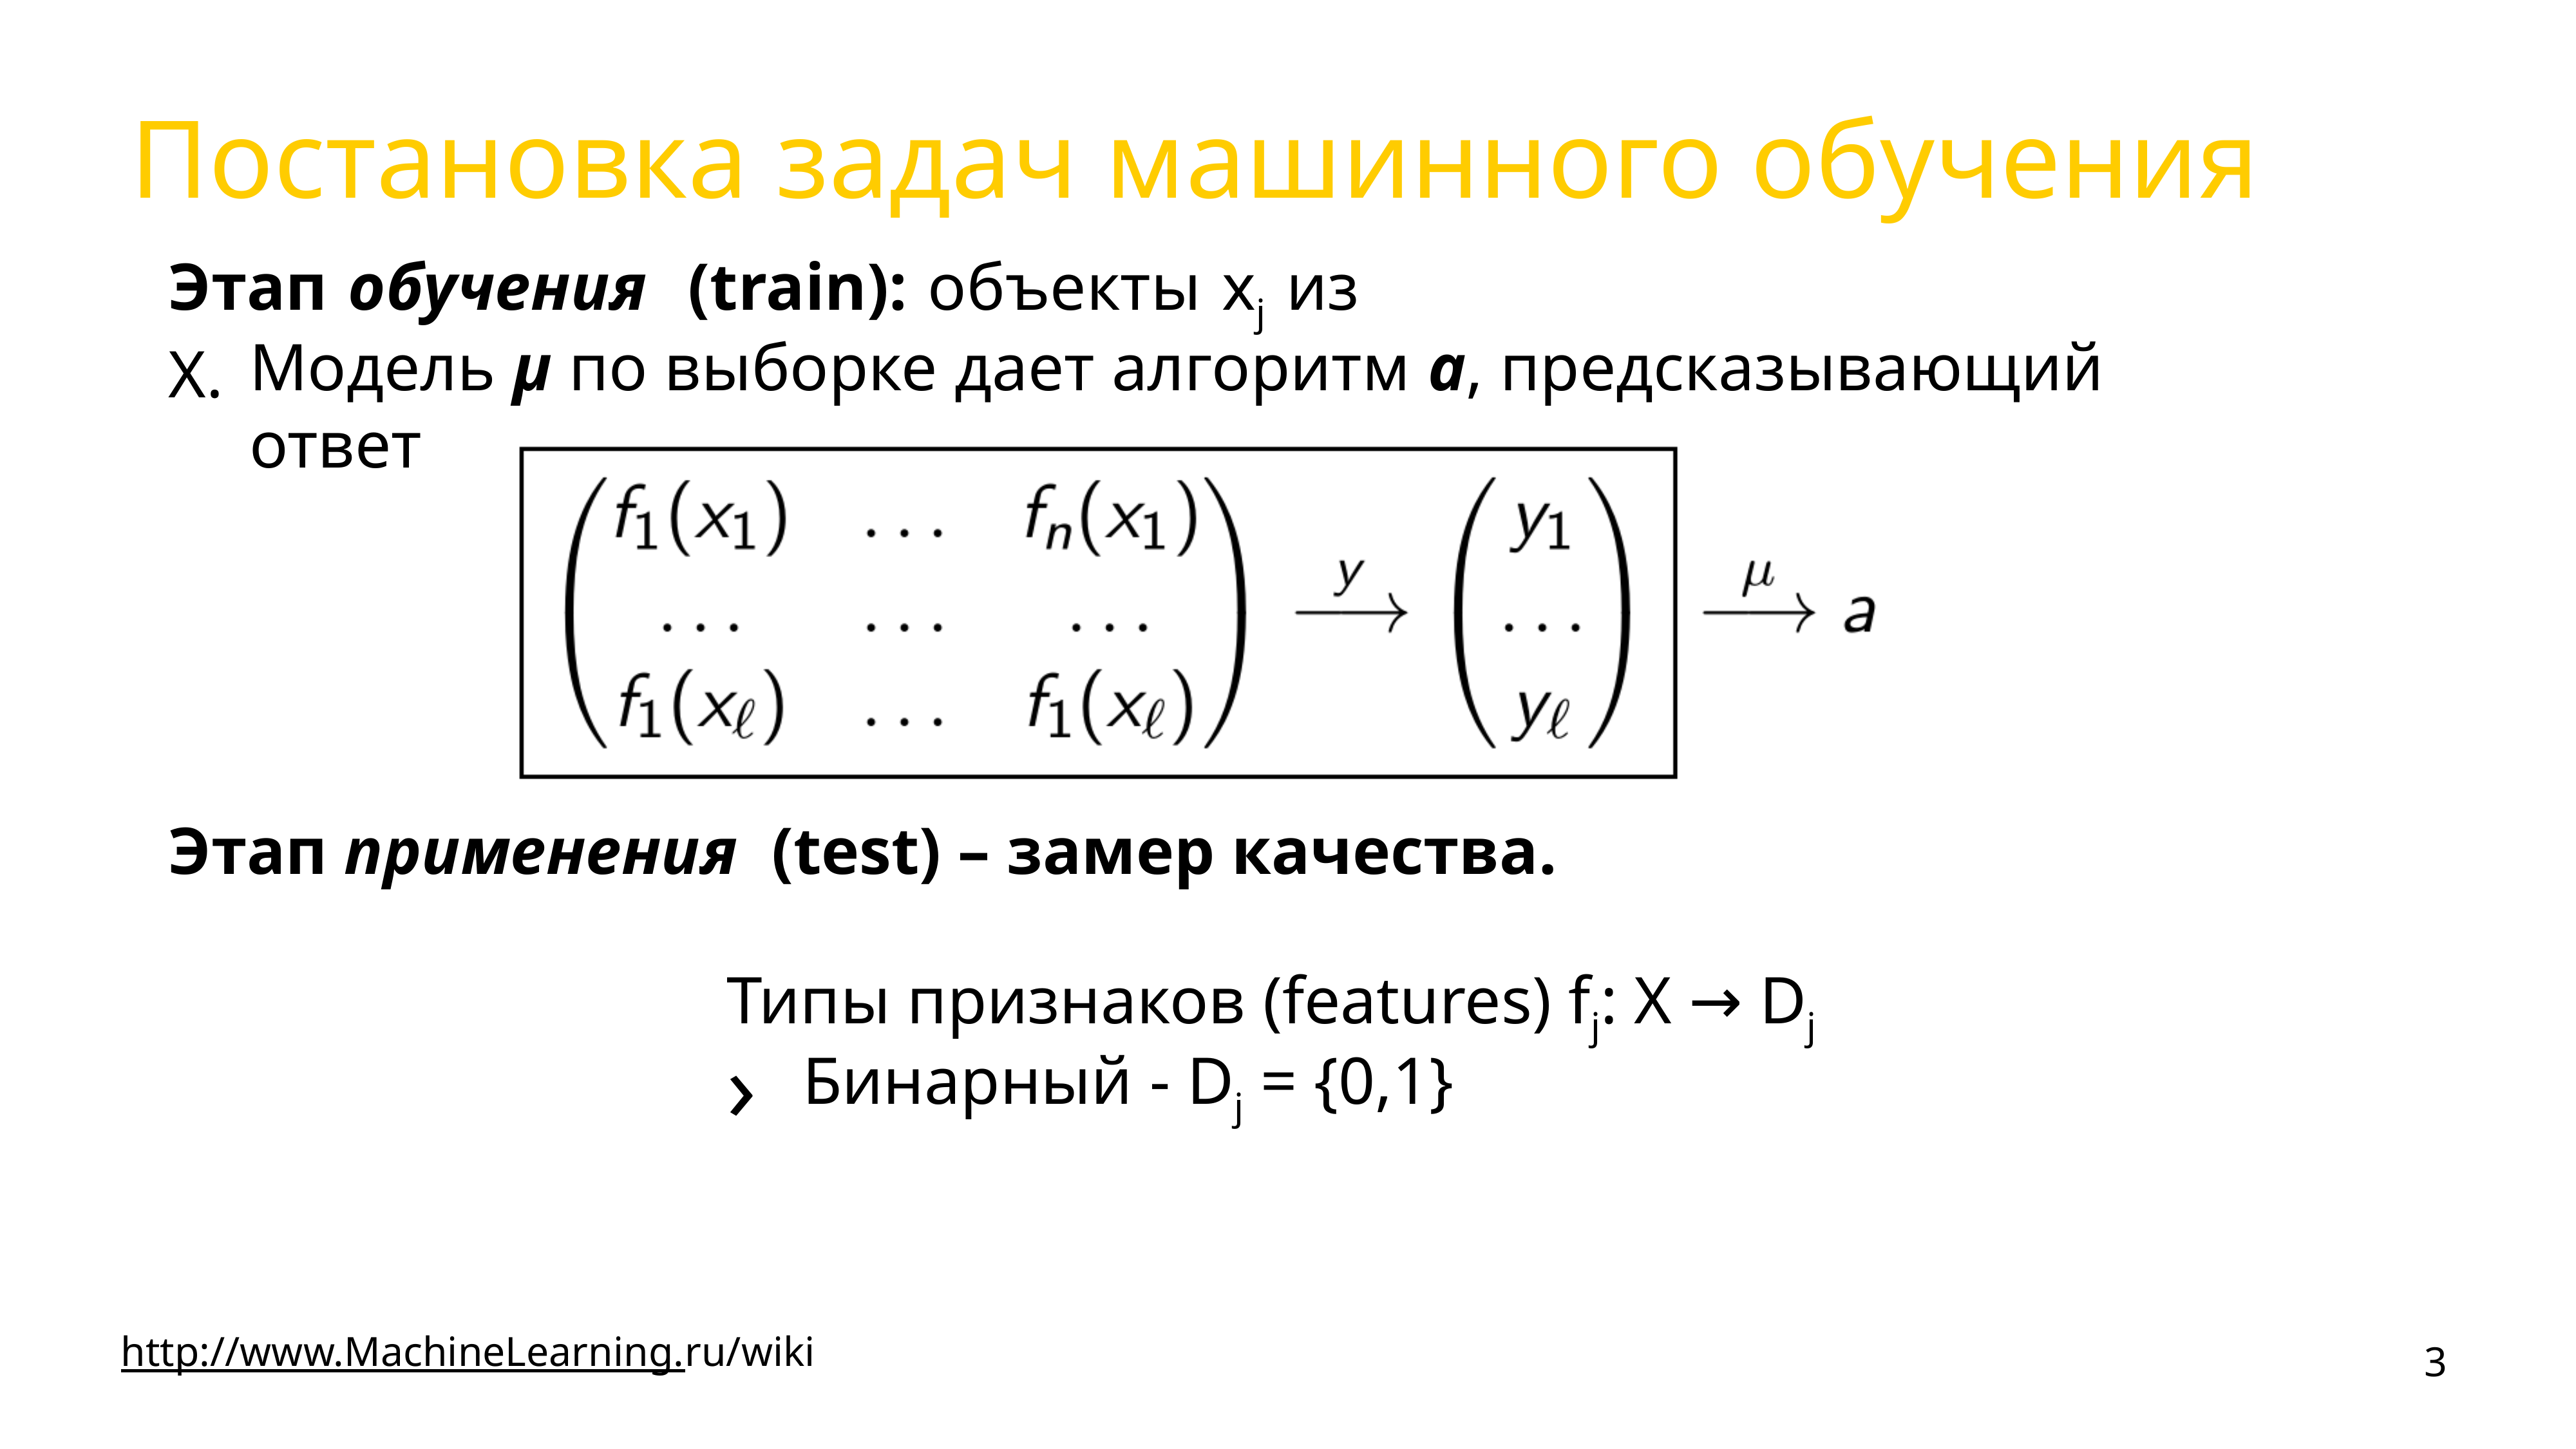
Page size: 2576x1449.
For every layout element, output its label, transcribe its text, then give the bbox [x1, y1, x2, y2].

title Постановка задач машинного обучения [120, 80, 2459, 240]
footer http://www.MachineLearning.ru/wiki [120, 1340, 2177, 1381]
picture [499, 425, 1893, 806]
slide_number 3 [2336, 1340, 2457, 1381]
text_box Этап применения (test) – замер качества. [159, 805, 1570, 892]
list Типы признаков (features) fj: X → Dj Бинарный - Dj = {0,1} [643, 966, 2094, 1370]
text_box Этап обучения (train): объекты xj из X. [159, 240, 1368, 416]
text_box Модель μ по выборке дает алгоритм а, предсказывающий ответ [240, 321, 2296, 486]
